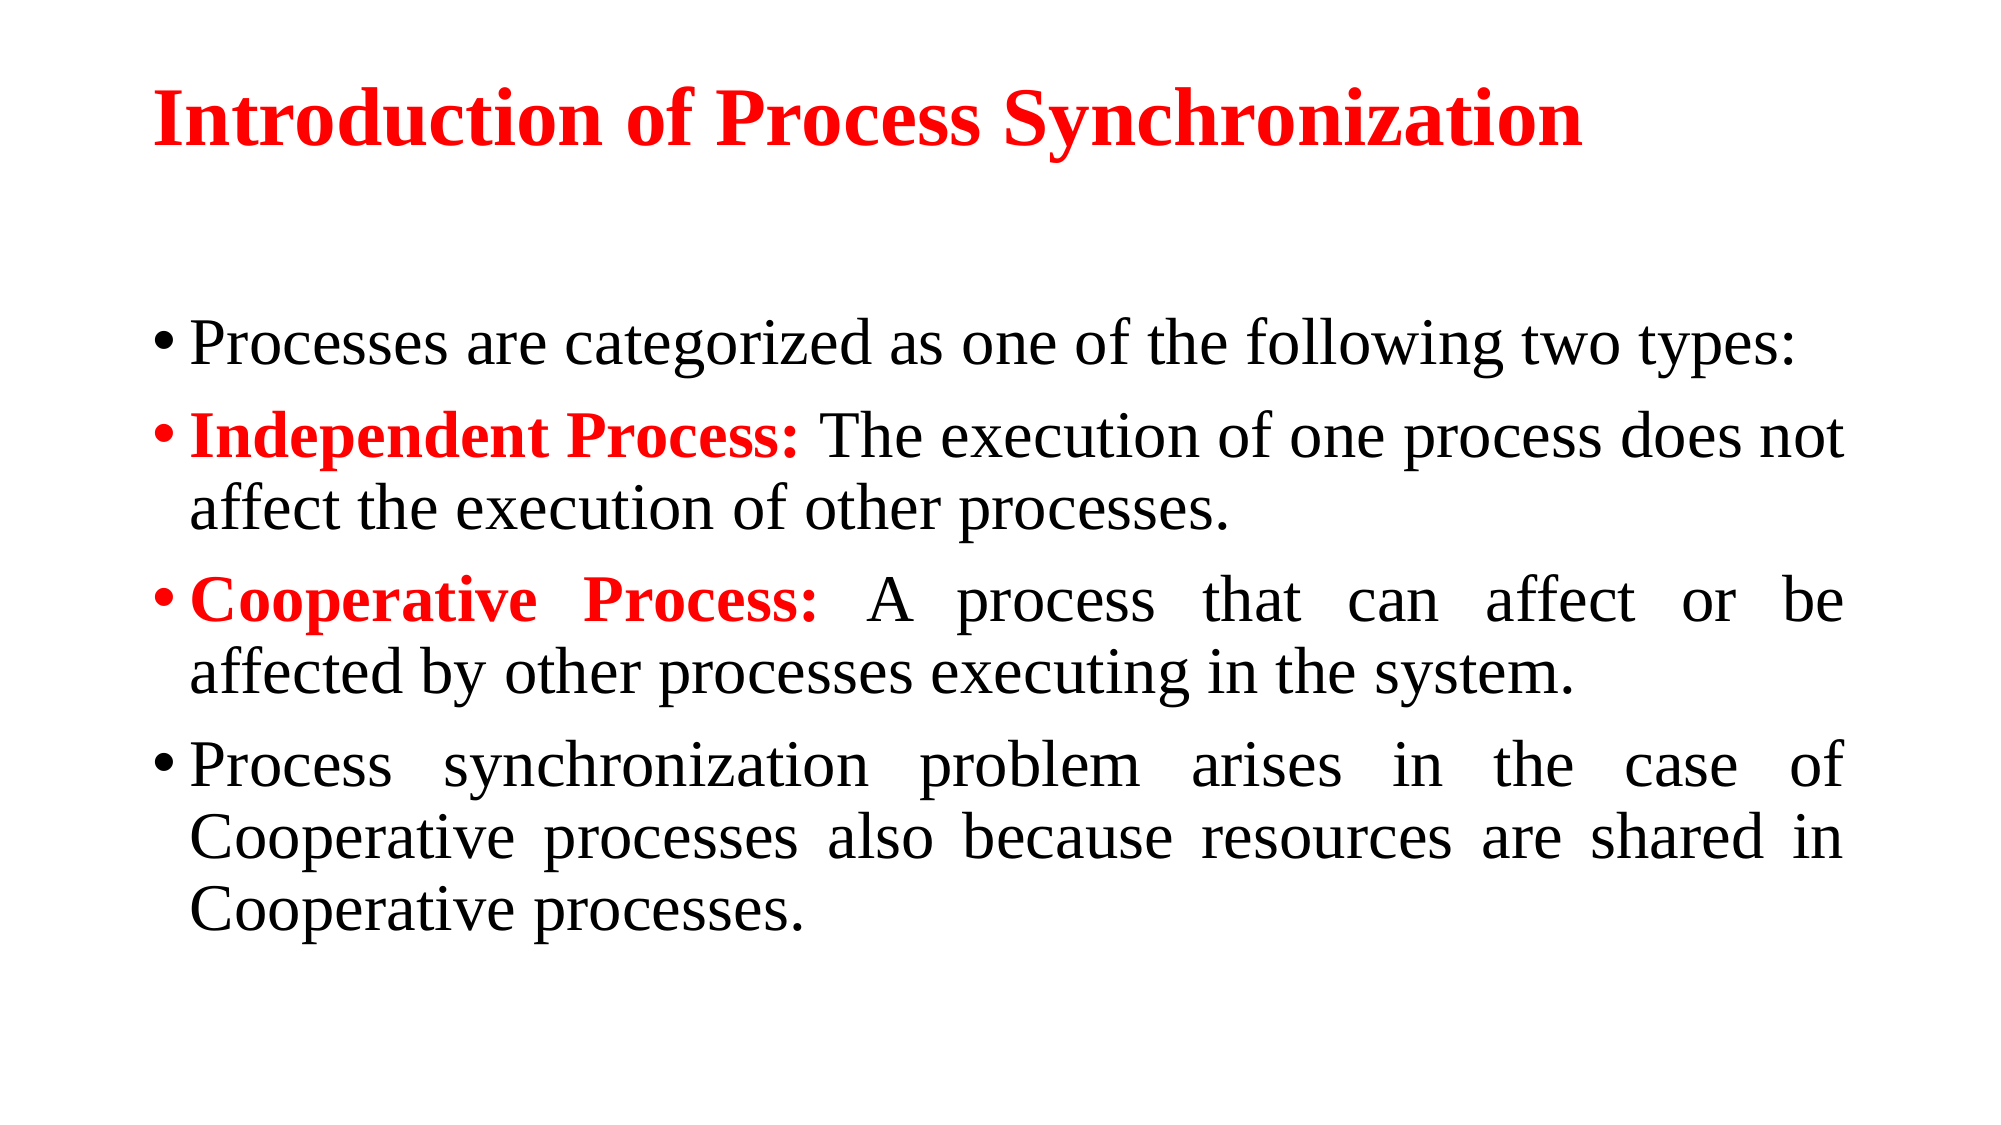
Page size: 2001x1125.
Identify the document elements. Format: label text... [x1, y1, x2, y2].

title Introduction of Process Synchronization [137, 59, 1863, 278]
list Processes are categorized as one of the following two types: Independent Process: The execution of one process does not affect the execution of other processes. Cooperative Process: A process that can affect or be affected by other processes executing in the system. Process synchronization problem arises in the case of Cooperative processes also because resources are shared in Cooperative processes. [137, 299, 1863, 1014]
